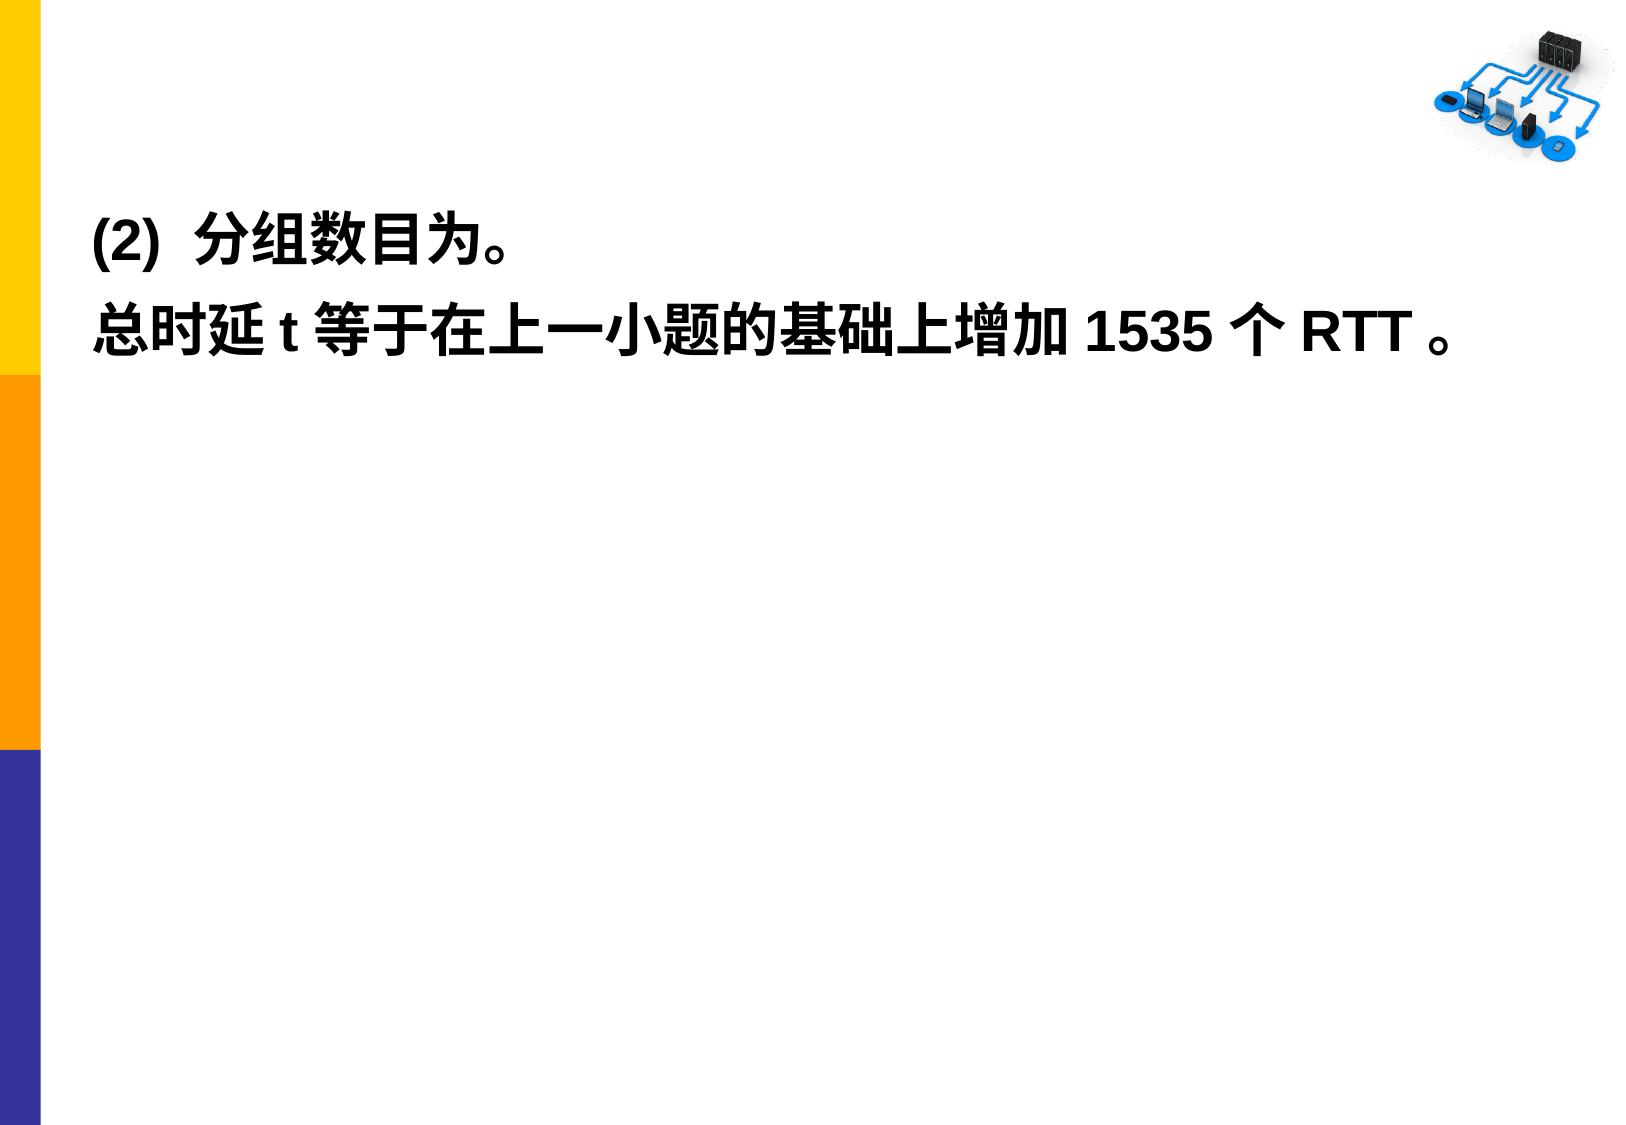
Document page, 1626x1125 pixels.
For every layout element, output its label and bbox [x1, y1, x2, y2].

picture [1431, 30, 1616, 165]
